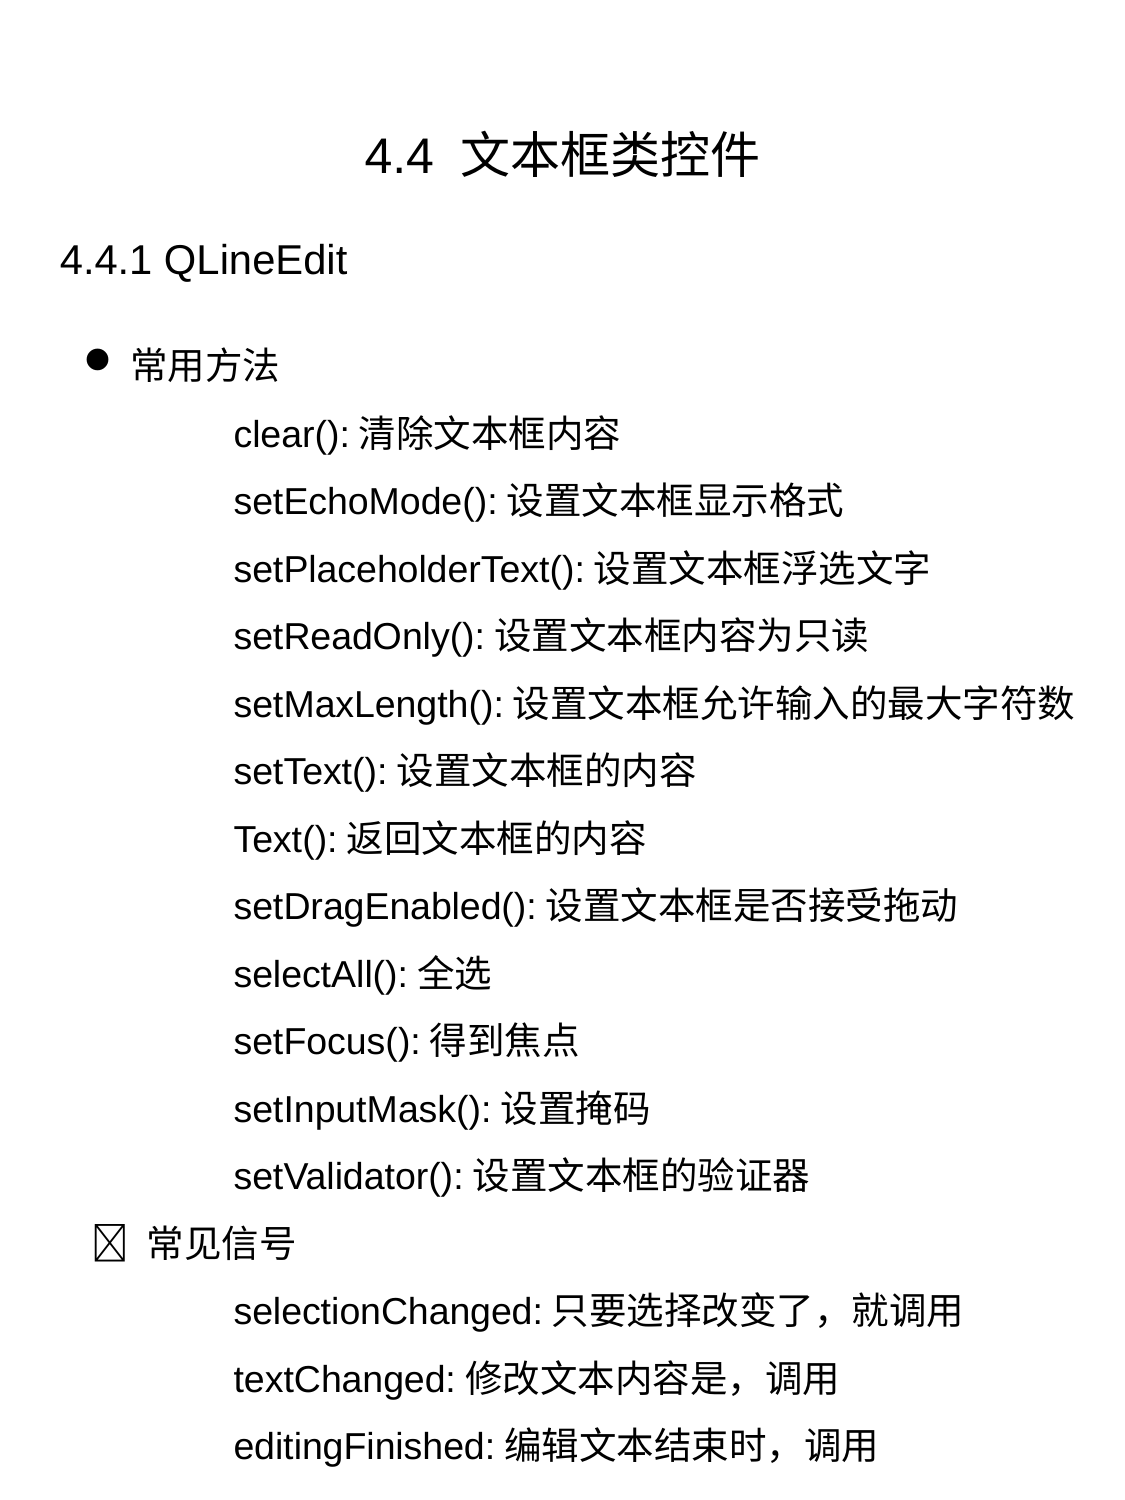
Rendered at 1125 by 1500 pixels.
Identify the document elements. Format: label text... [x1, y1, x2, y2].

text_box 常用方法 clear():清除文本框内容 setEchoMode():设置文本框显示格式 setPlaceholderText():设置文本框浮选文字 setReadOnly():设置文本框内容为只读 setMaxLength():设置文本框允许输入的最大字符数 setText():设置文本框的内容 Text():返回文本框的内容 setDragEnabled():设置文本框是否接受拖动 selectAll():全选 setFocus():得到焦点 setInputMask():设置掩码 setValidator():设置文本框的验证器  常见信号 selectionChanged:只要选择改变了，就调用 textChanged:修改文本内容是，调用 editingFinished:编辑文本结束时，调用 [83, 312, 1089, 869]
text_box 4.4 文本框类控件 [59, 104, 1065, 203]
text_box 4.4.1 QLineEdit [59, 208, 1065, 307]
